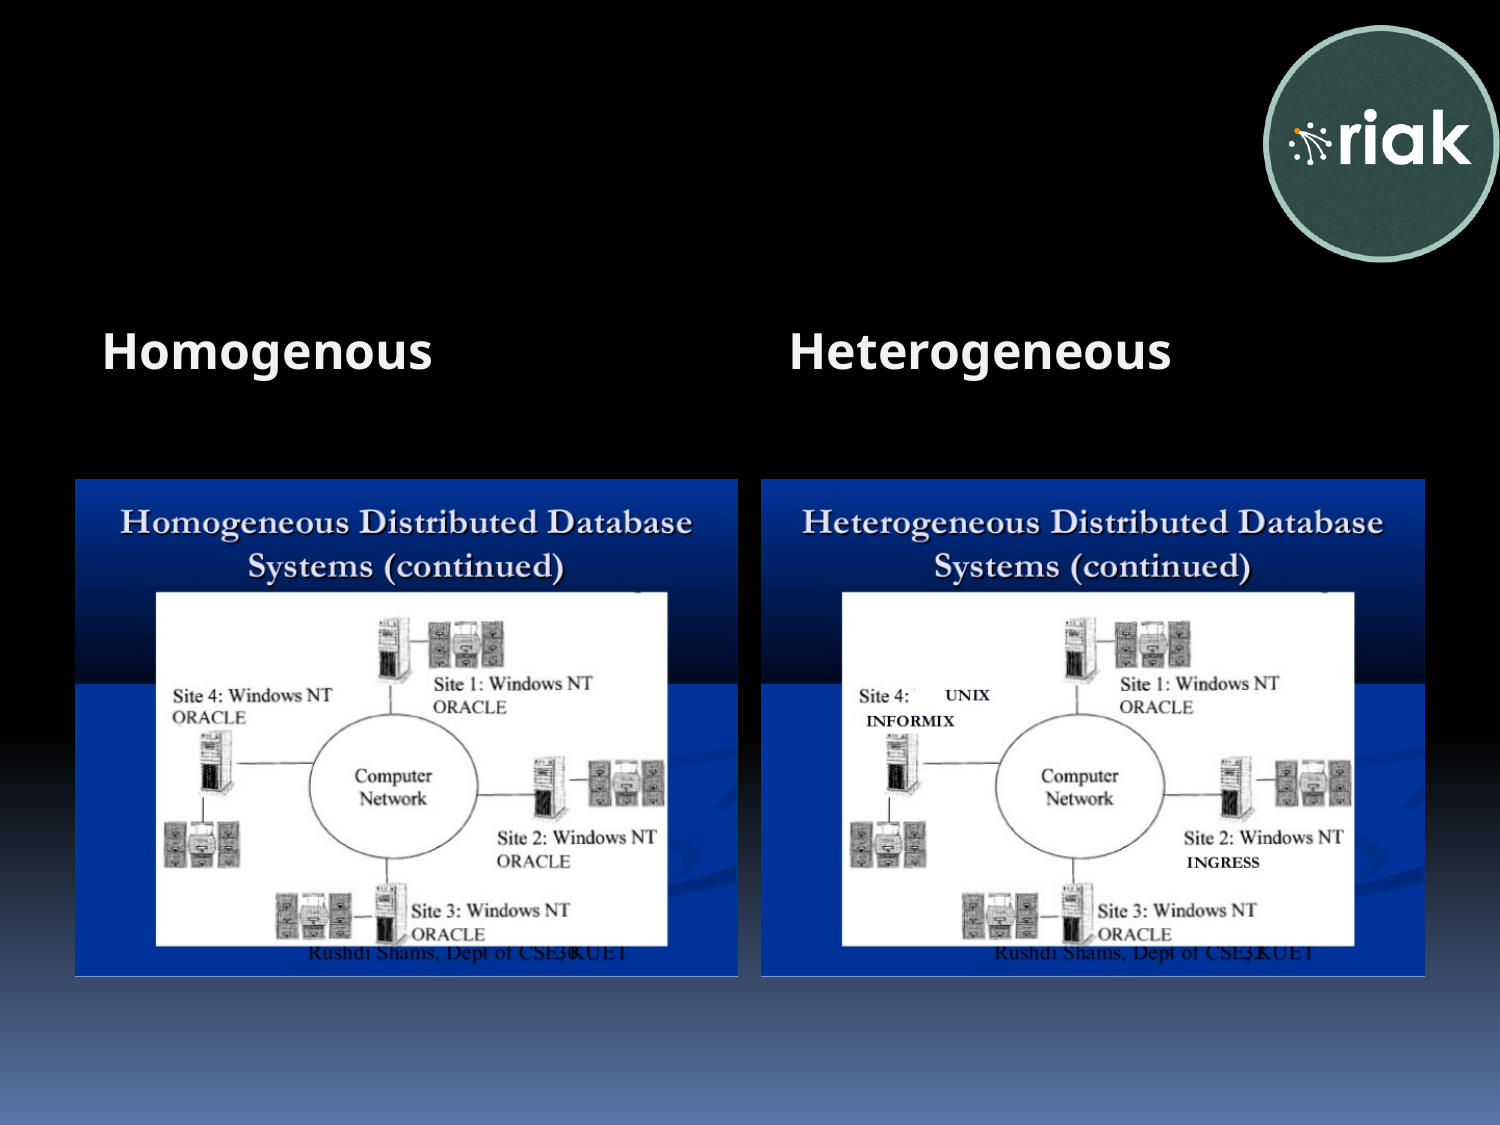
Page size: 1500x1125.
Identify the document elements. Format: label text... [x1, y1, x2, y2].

list Homogenous [75, 296, 738, 402]
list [761, 478, 1426, 978]
list Heterogeneous [761, 296, 1425, 402]
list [74, 478, 739, 978]
picture [1261, 24, 1500, 263]
